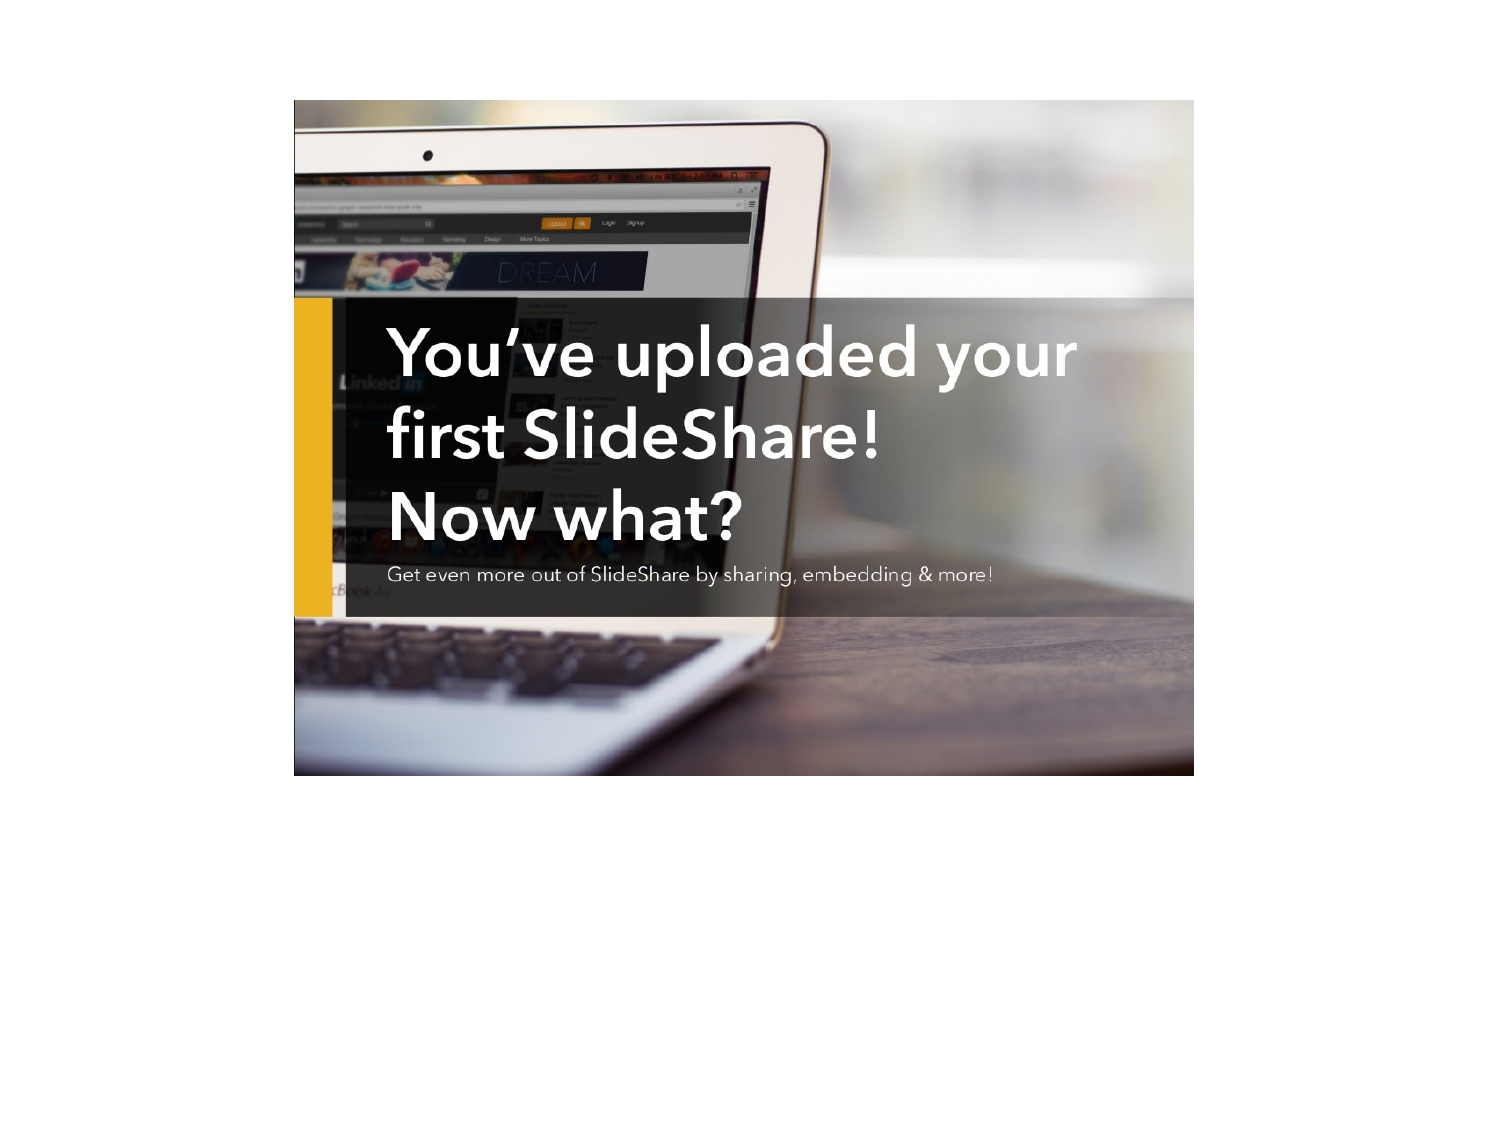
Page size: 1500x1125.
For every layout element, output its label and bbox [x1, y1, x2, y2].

picture [293, 100, 1195, 776]
